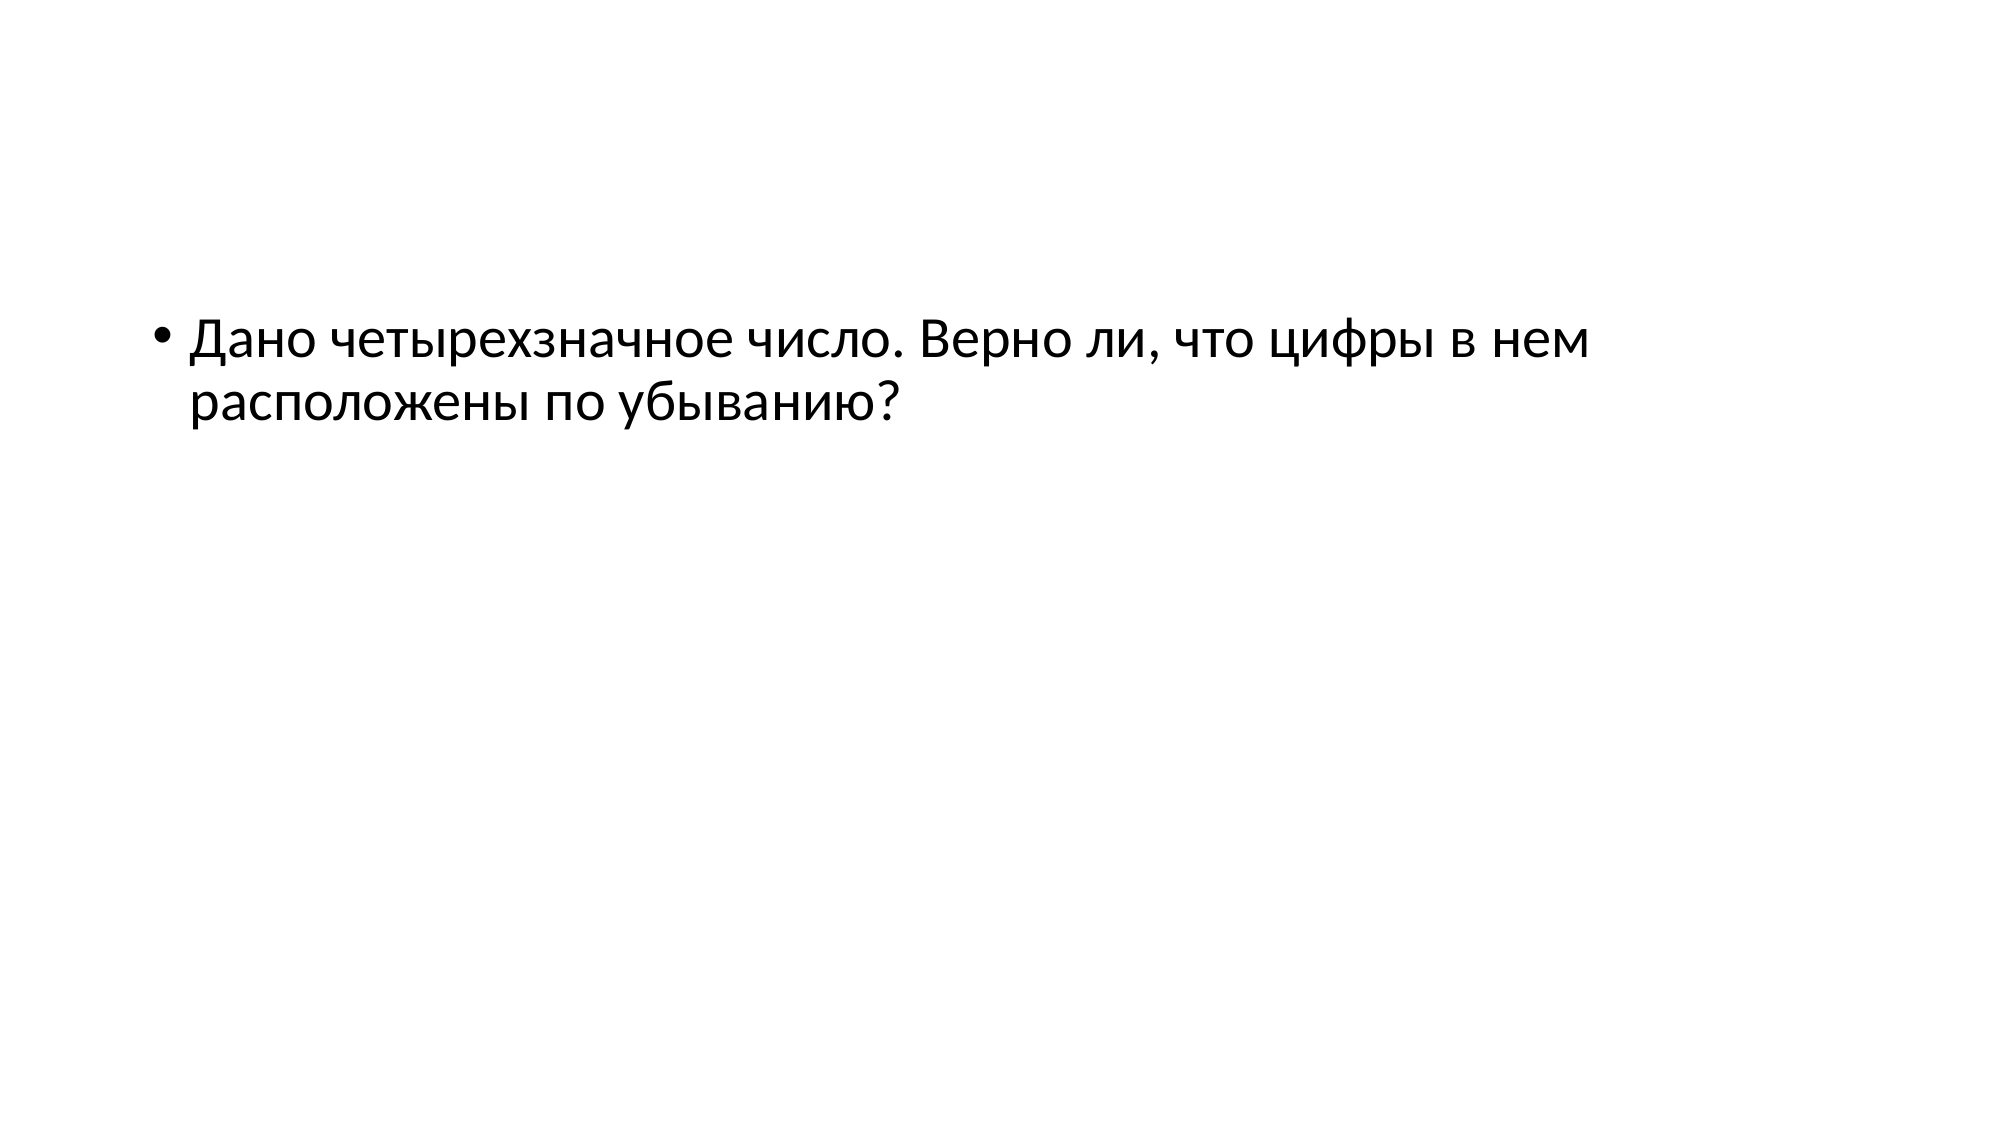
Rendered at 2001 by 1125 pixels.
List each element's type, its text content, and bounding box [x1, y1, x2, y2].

list Дано четырехзначное число. Верно ли, что цифры в нем расположены по убыванию? [137, 299, 1863, 1014]
